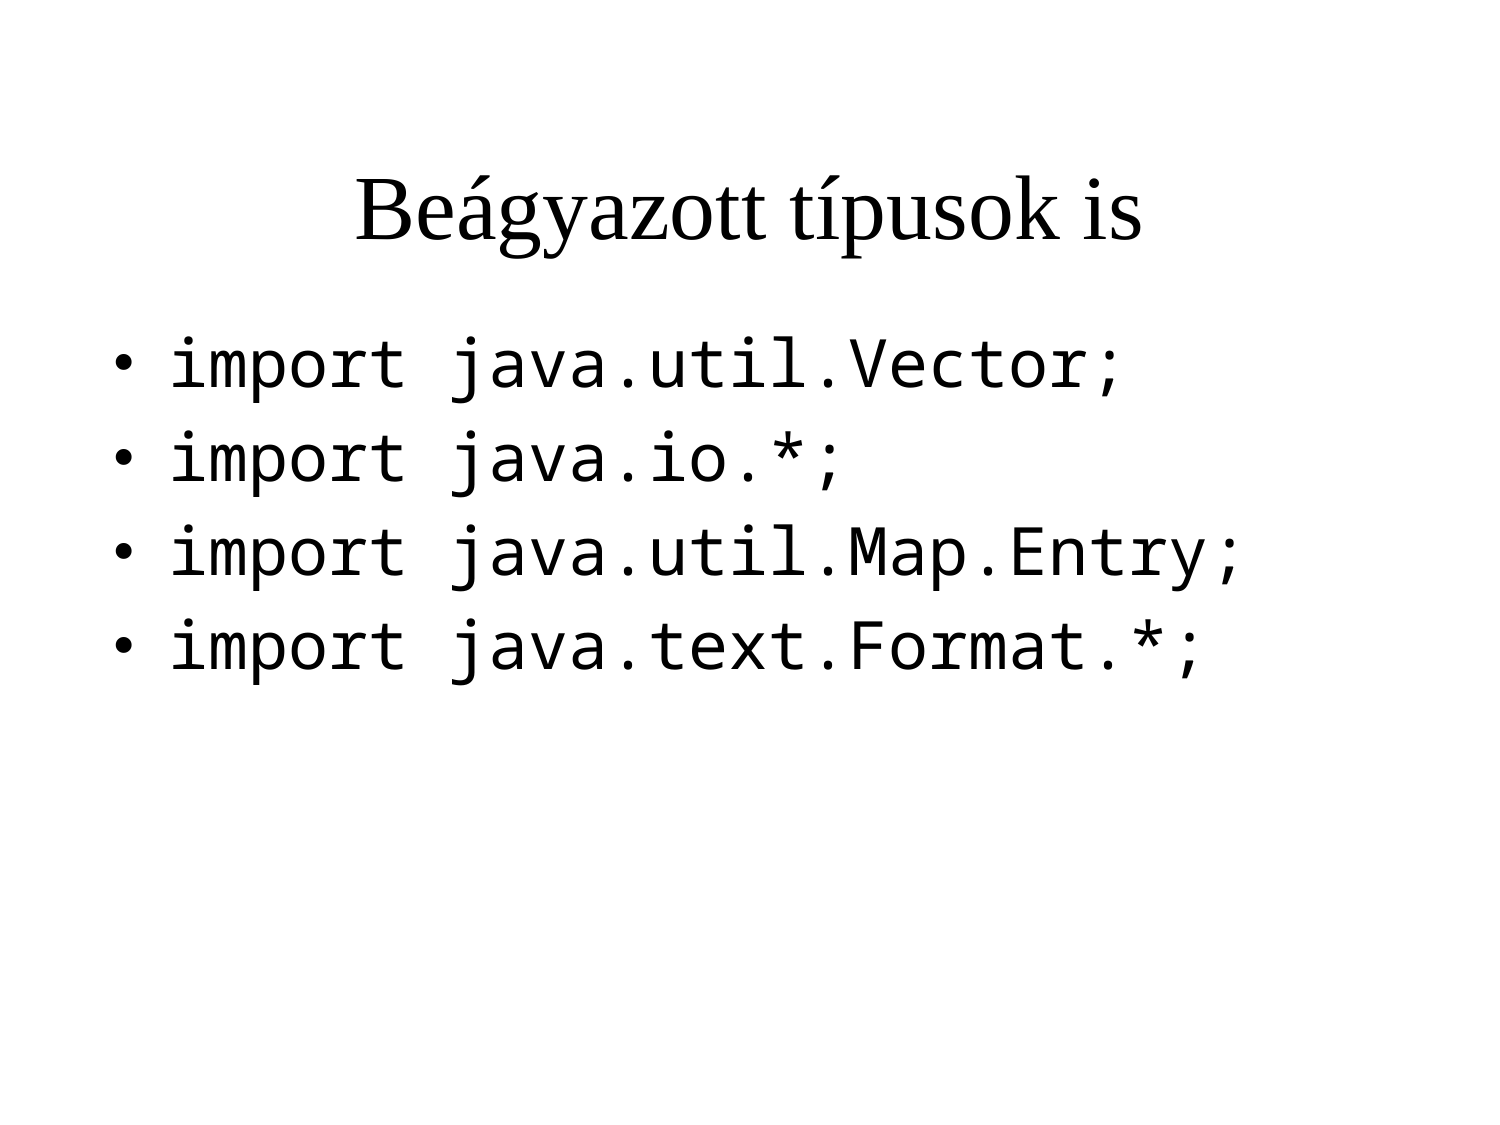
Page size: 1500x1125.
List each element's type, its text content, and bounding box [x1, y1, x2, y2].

title Beágyazott típusok is [112, 107, 1388, 281]
list import java.util.Vector; import java.io.*; import java.util.Map.Entry; import java.text.Format.*; [112, 324, 1388, 986]
